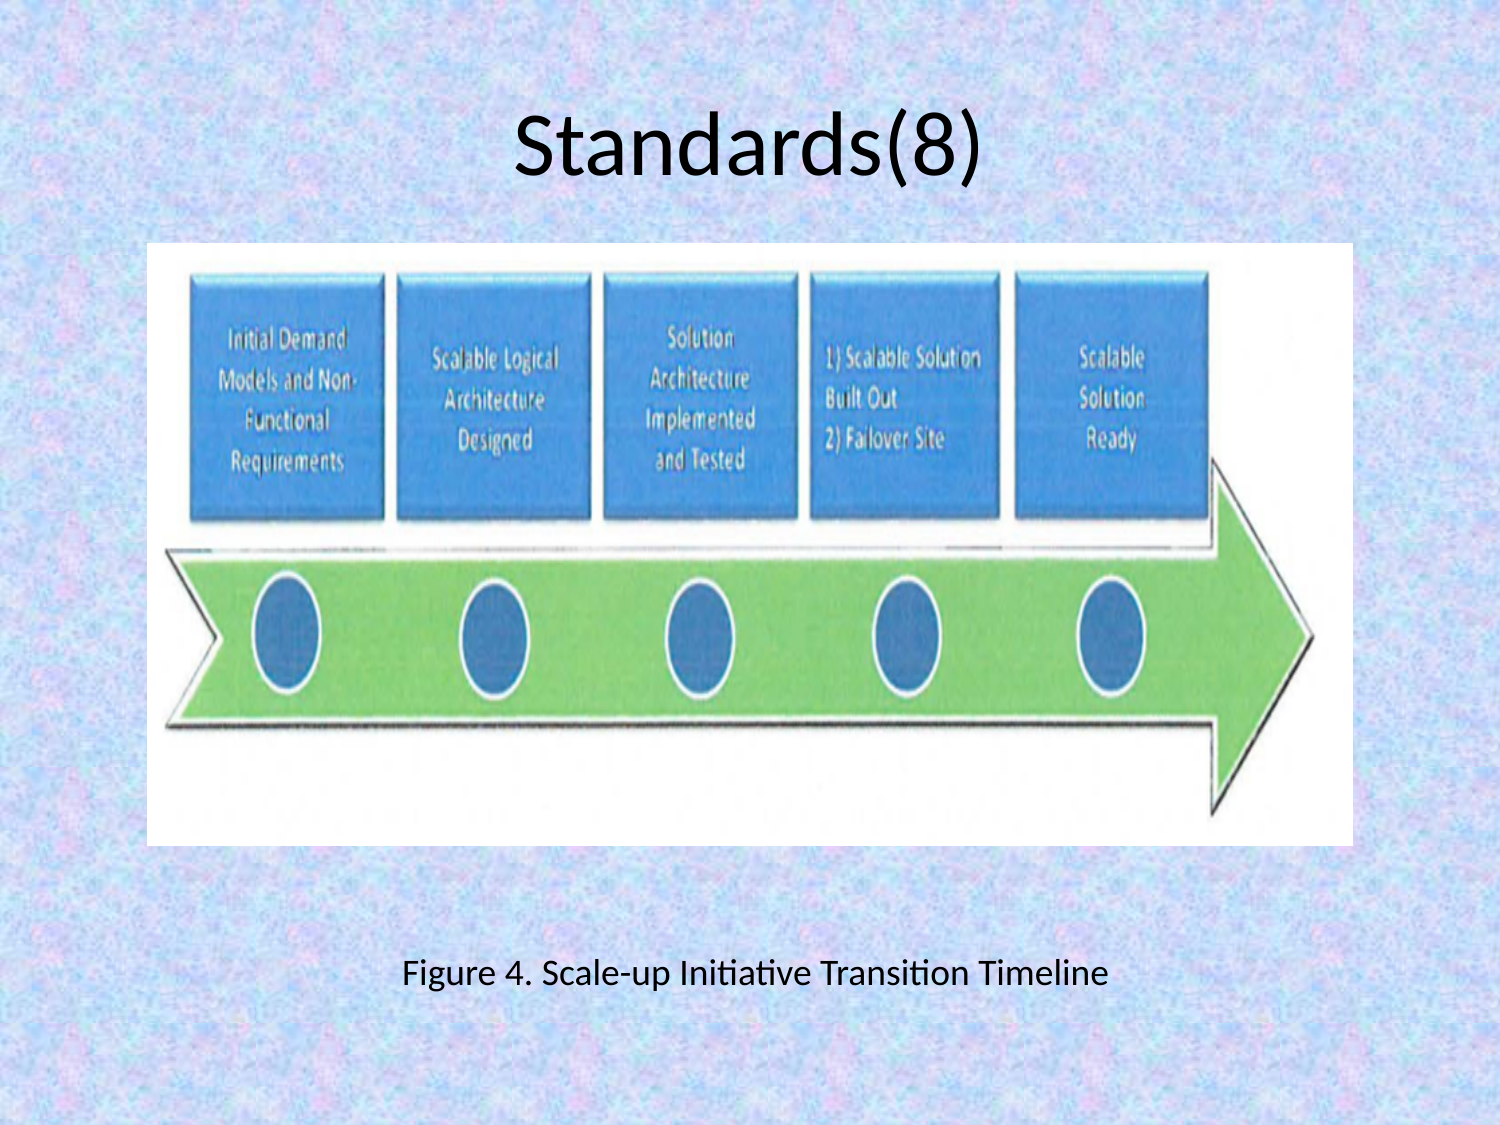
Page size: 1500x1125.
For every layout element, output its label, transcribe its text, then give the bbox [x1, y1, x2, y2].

title Standards(8) [75, 45, 1425, 233]
picture [0, 0, 1500, 1125]
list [147, 243, 1353, 847]
text_box Figure 4. Scale-up Initiative Transition Timeline [88, 940, 1424, 1001]
